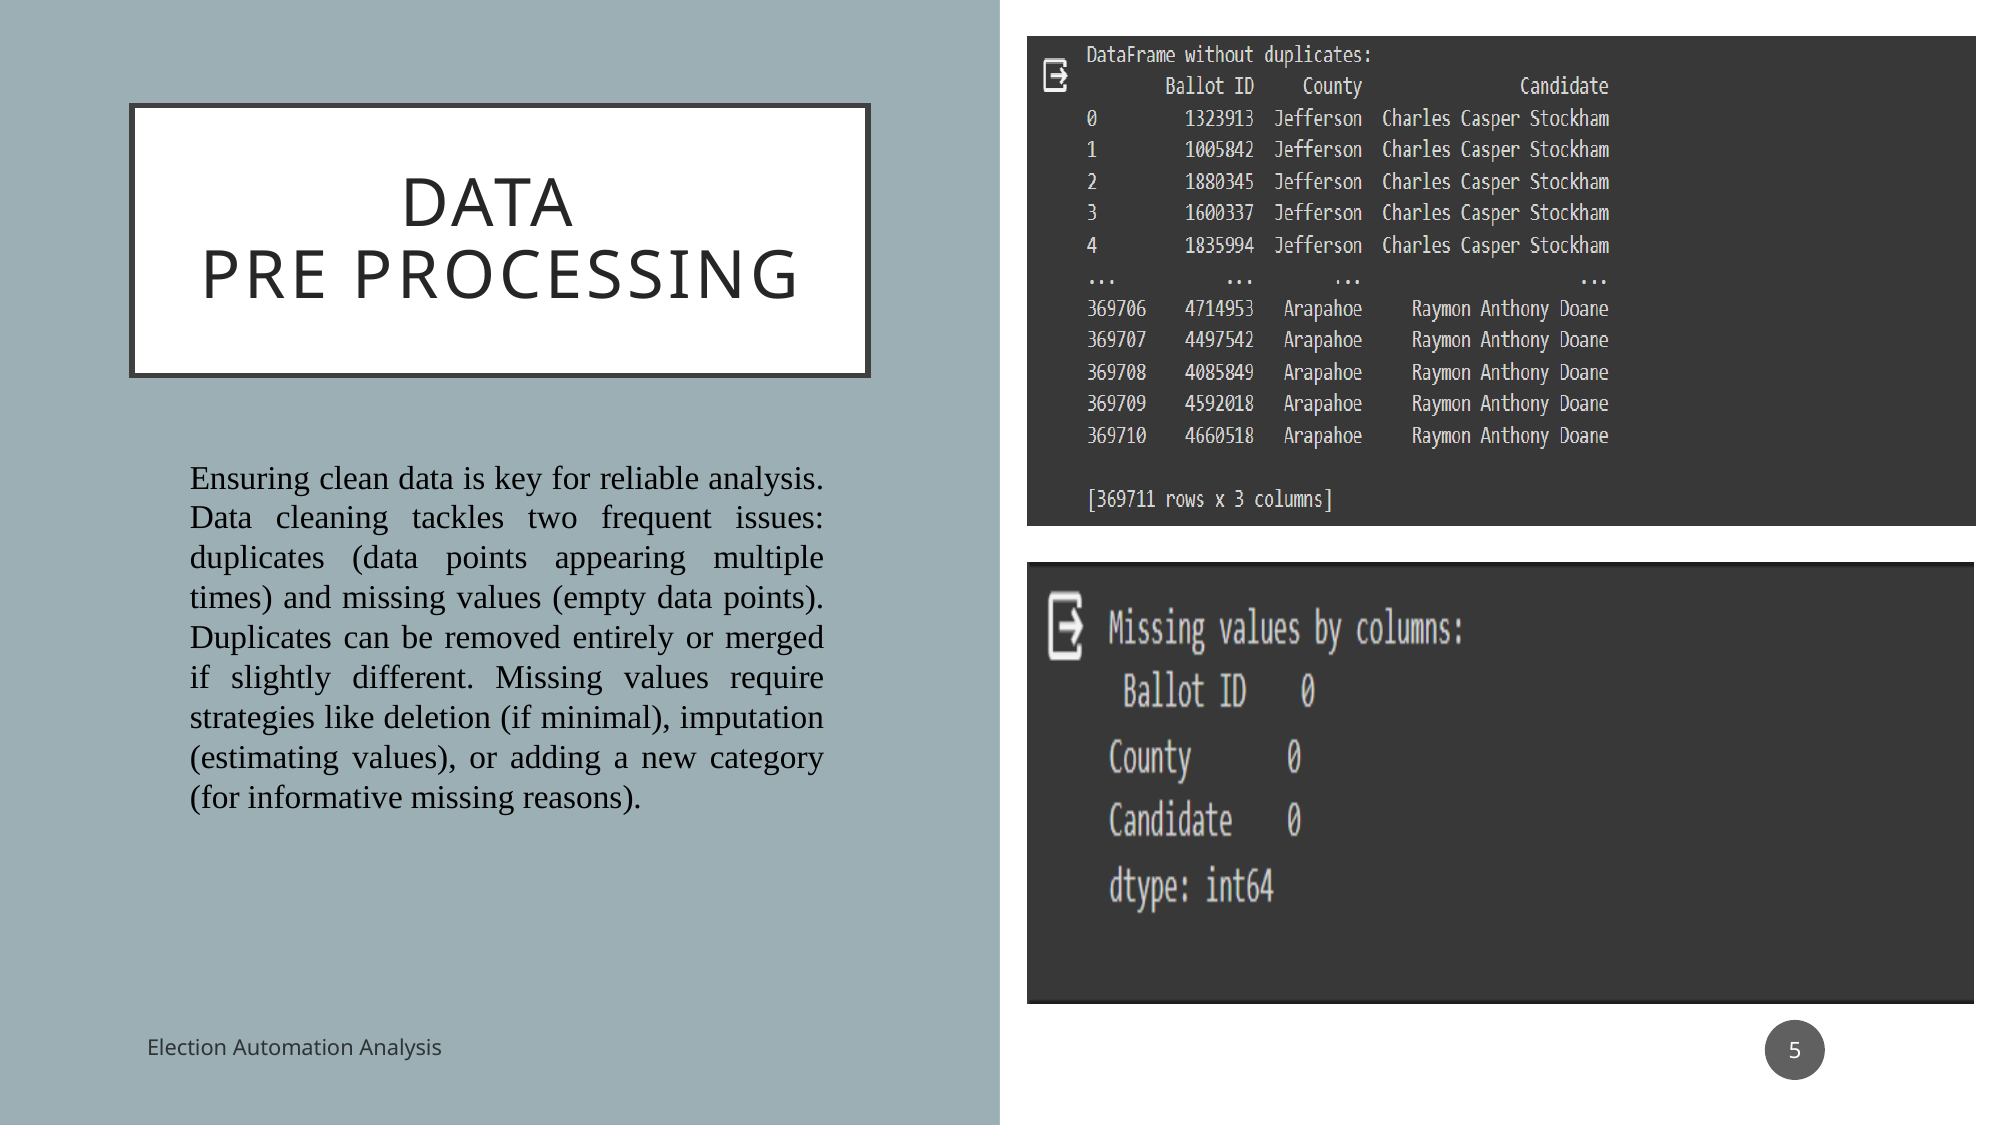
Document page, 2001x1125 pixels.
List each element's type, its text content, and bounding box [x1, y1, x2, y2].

text_box Ensuring clean data is key for reliable analysis. Data cleaning tackles two frequent issues: duplicates (data points appearing multiple times) and missing values (empty data points). Duplicates can be removed entirely or merged if slightly different. Missing values require strategies like deletion (if minimal), imputation (estimating values), or adding a new category (for informative missing reasons). [175, 448, 841, 868]
slide_number 5 [1764, 1019, 1825, 1080]
title Data Pre PROCESSING [129, 103, 871, 378]
picture [1027, 36, 1976, 526]
text_box [999, 0, 2000, 1125]
footer Election Automation Analysis [131, 1021, 1105, 1073]
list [1027, 562, 1975, 1005]
